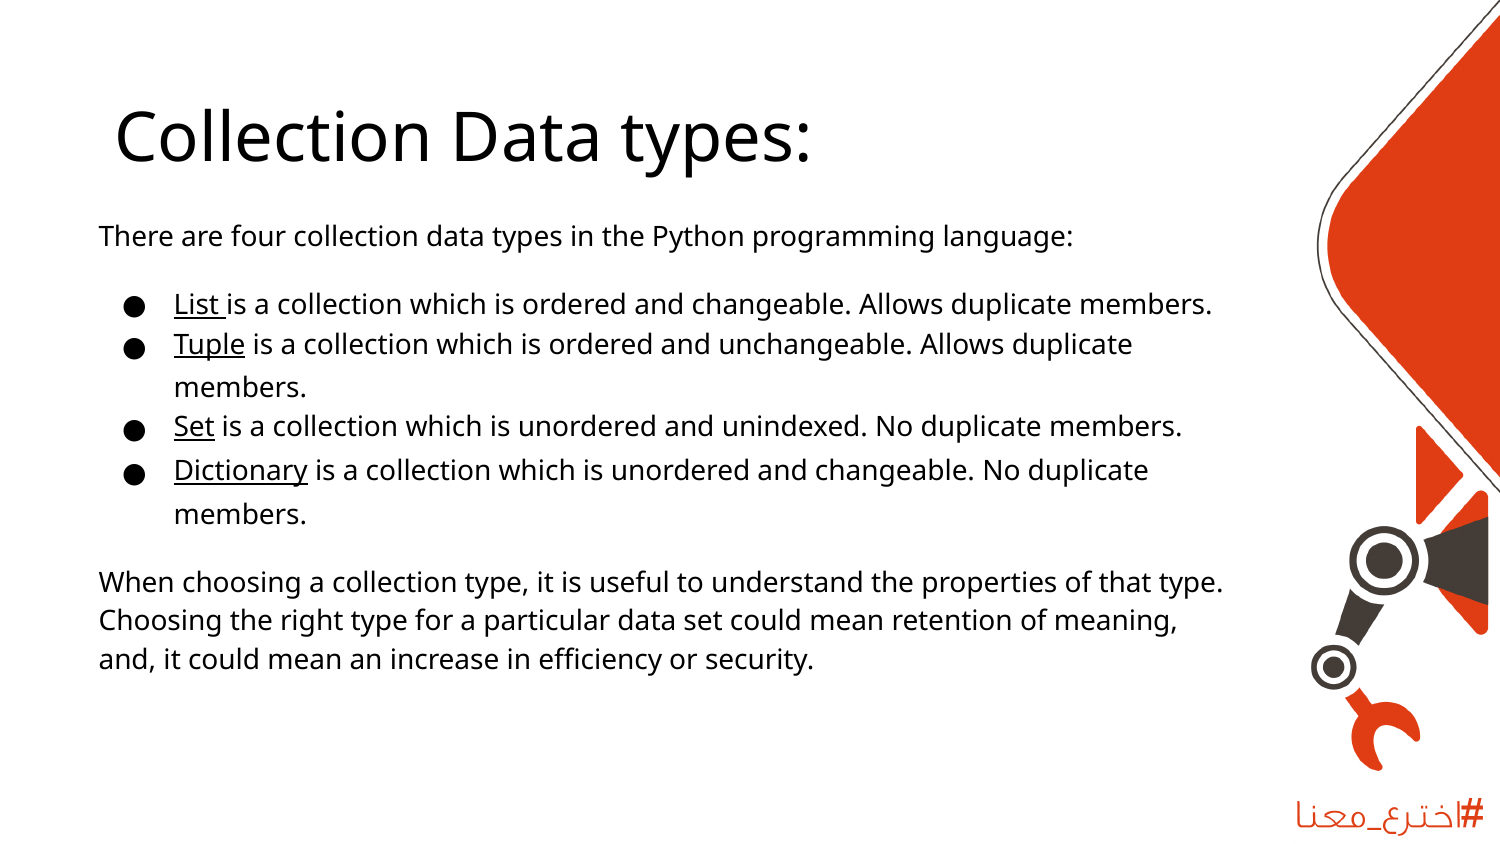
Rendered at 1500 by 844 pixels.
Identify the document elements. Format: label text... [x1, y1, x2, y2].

list There are four collection data types in the Python programming language: List is a collection which is ordered and changeable. Allows duplicate members. Tuple is a collection which is ordered and unchangeable. Allows duplicate members. Set is a collection which is unordered and unindexed. No duplicate members. Dictionary is a collection which is unordered and changeable. No duplicate members. When choosing a collection type, it is useful to understand the properties of that type. Choosing the right type for a particular data set could mean retention of meaning, and, it could mean an increase in efficiency or security. [87, 207, 1243, 778]
picture [1293, 0, 1500, 844]
title Collection Data types: [103, 57, 1258, 221]
